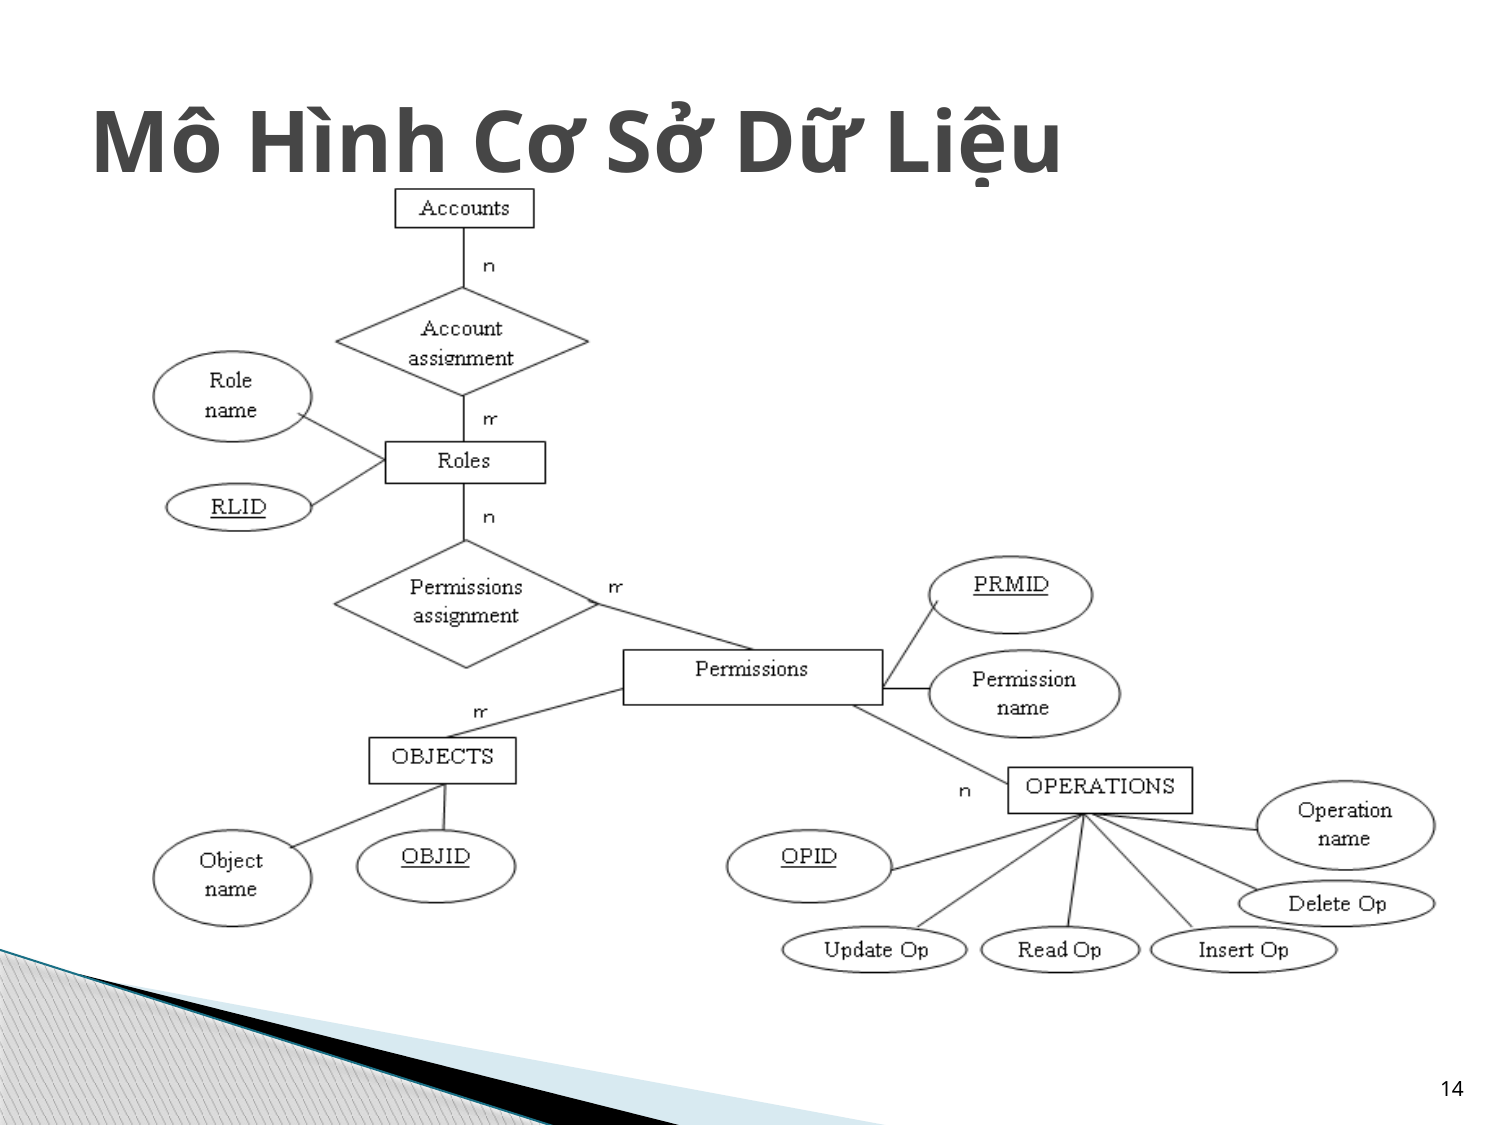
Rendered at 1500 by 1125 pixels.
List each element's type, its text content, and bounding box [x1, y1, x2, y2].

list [152, 187, 1438, 976]
title Mô Hình Cơ Sở Dữ Liệu [75, 45, 1425, 233]
slide_number 14 [1418, 1051, 1479, 1112]
